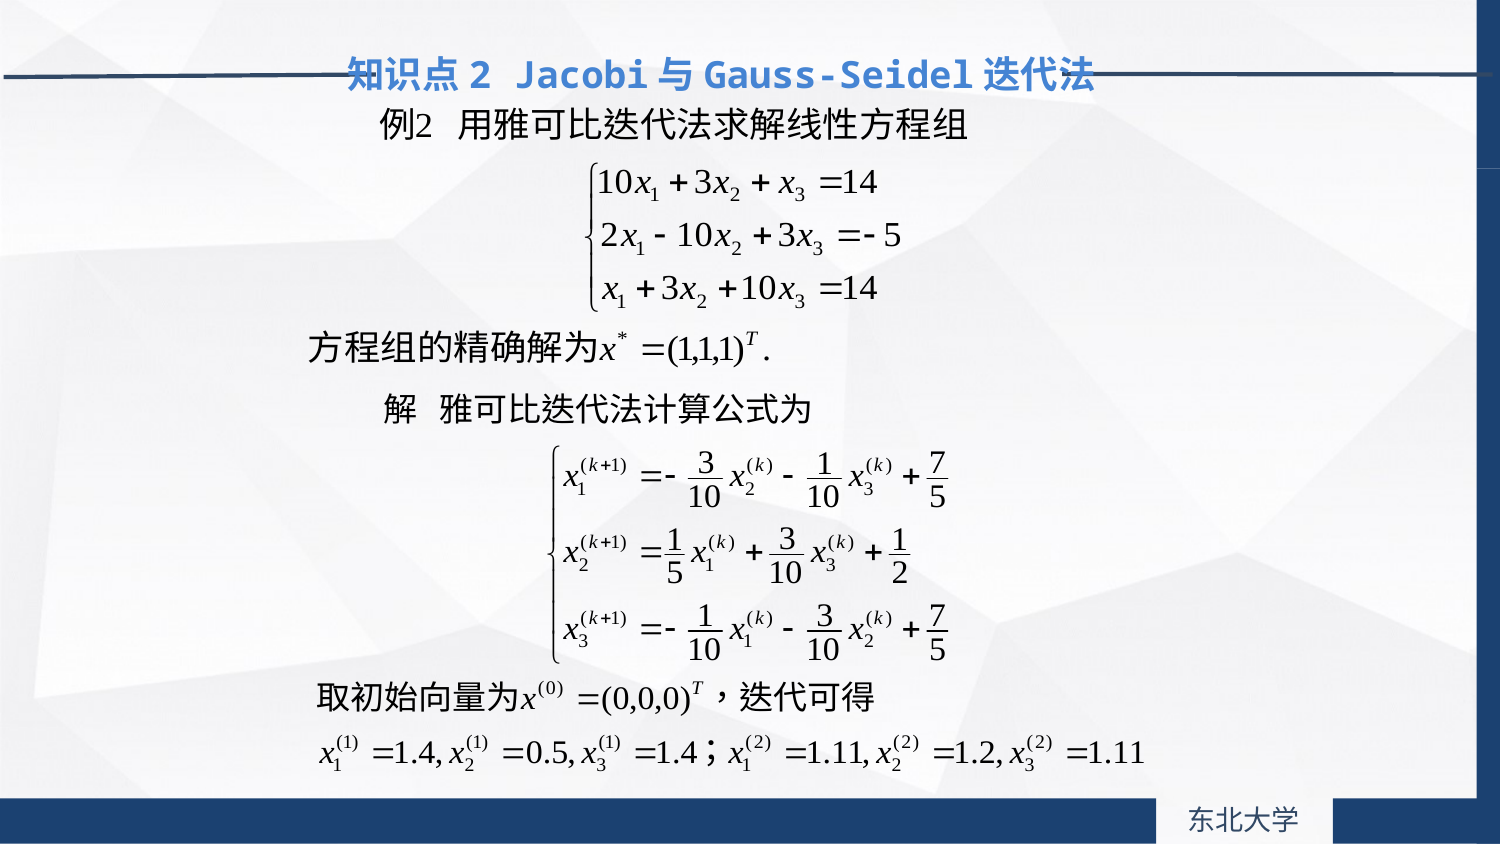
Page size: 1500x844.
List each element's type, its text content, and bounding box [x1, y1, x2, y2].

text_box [3, 73, 377, 78]
text_box 知识点2 Jacobi与Gauss-Seidel迭代法 [270, 43, 1173, 103]
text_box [312, 387, 1150, 779]
picture [0, 0, 1476, 844]
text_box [302, 100, 1150, 376]
